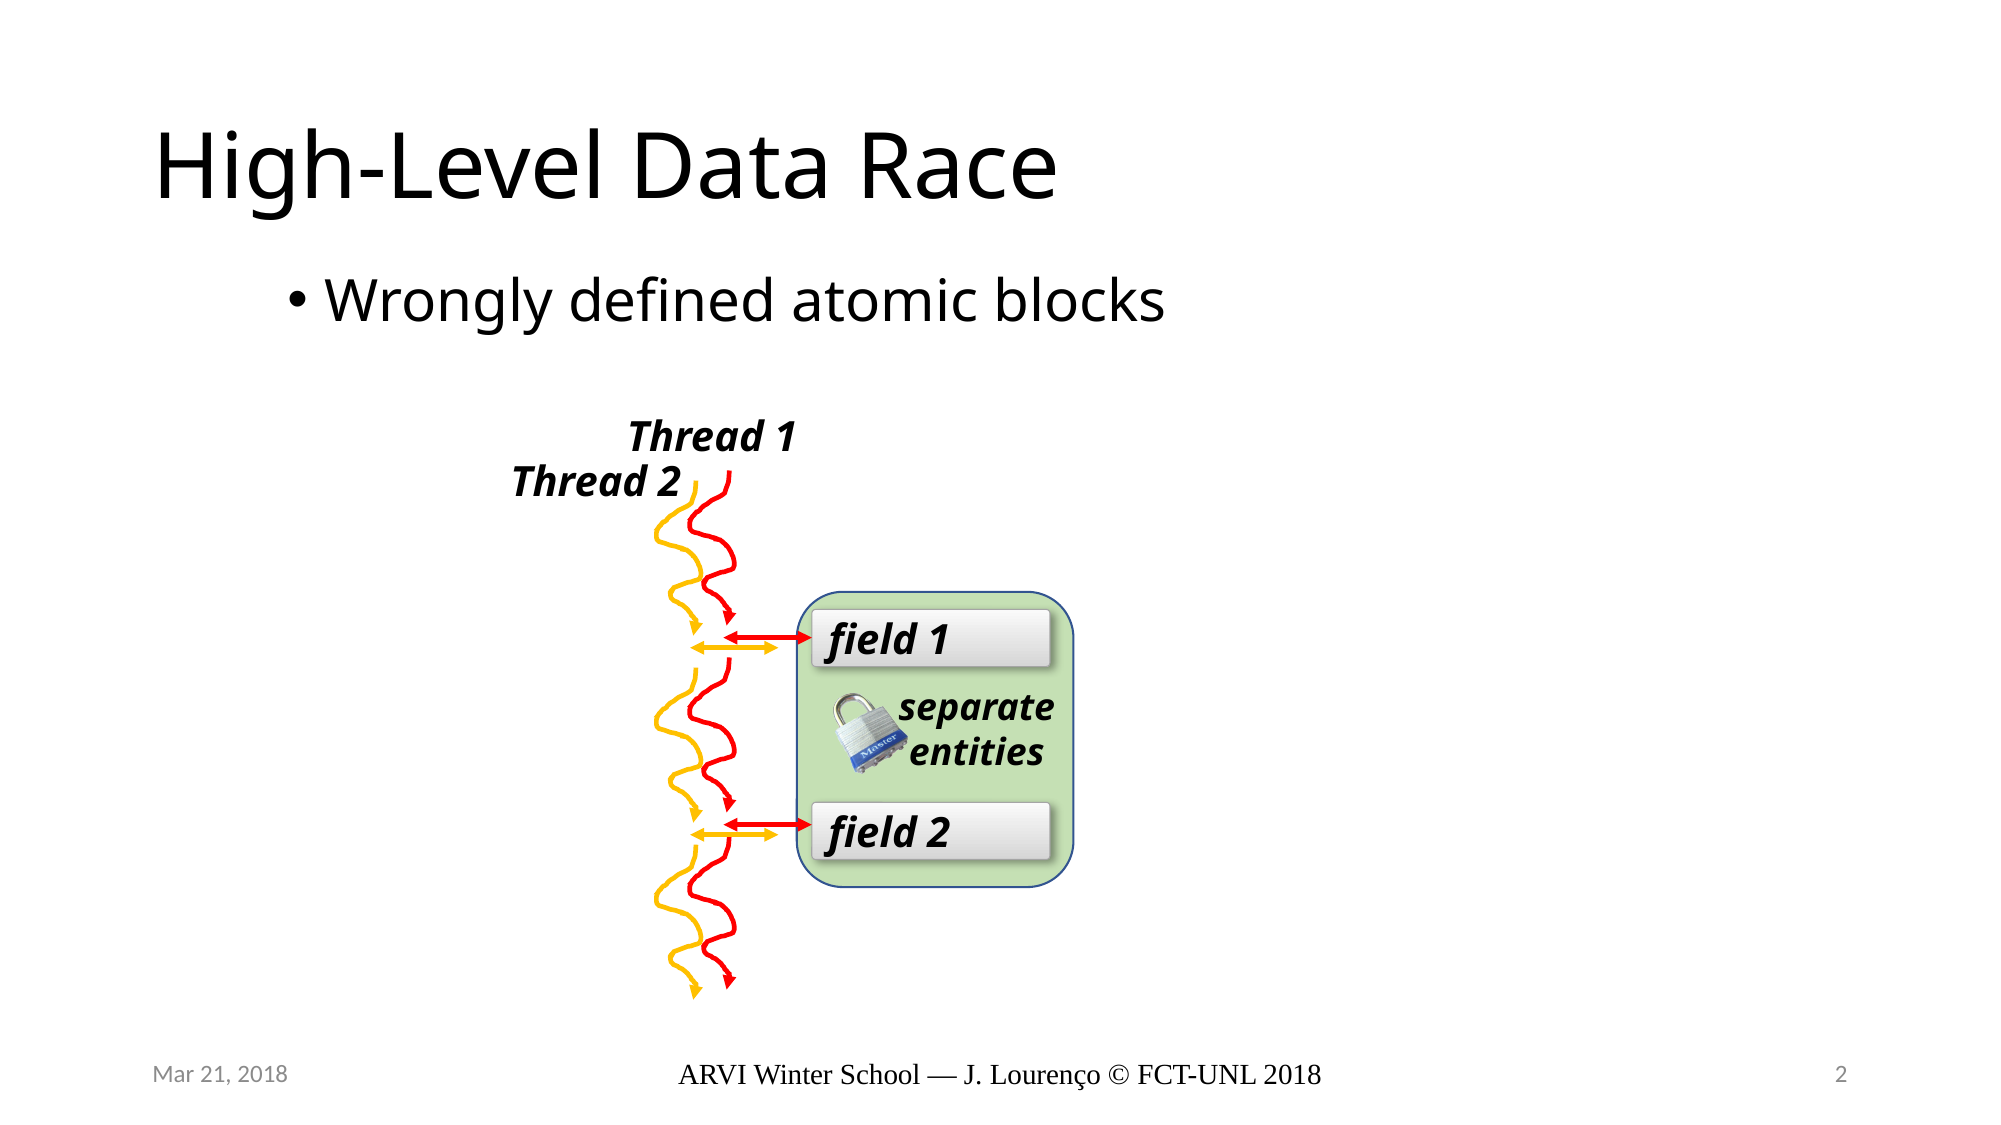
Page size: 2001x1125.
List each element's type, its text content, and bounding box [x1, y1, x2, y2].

footer ARVI Winter School — J. Lourenço © FCT-UNL 2018 [662, 1043, 1338, 1103]
title High-Level Data Race [137, 59, 1863, 278]
slide_number 2 [1412, 1042, 1863, 1103]
text_box separate entities [868, 676, 1086, 781]
picture [832, 692, 910, 776]
text_box Wrongly defined atomic blocks [272, 263, 1728, 1043]
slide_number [137, 1042, 588, 1103]
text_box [472, 447, 779, 1000]
